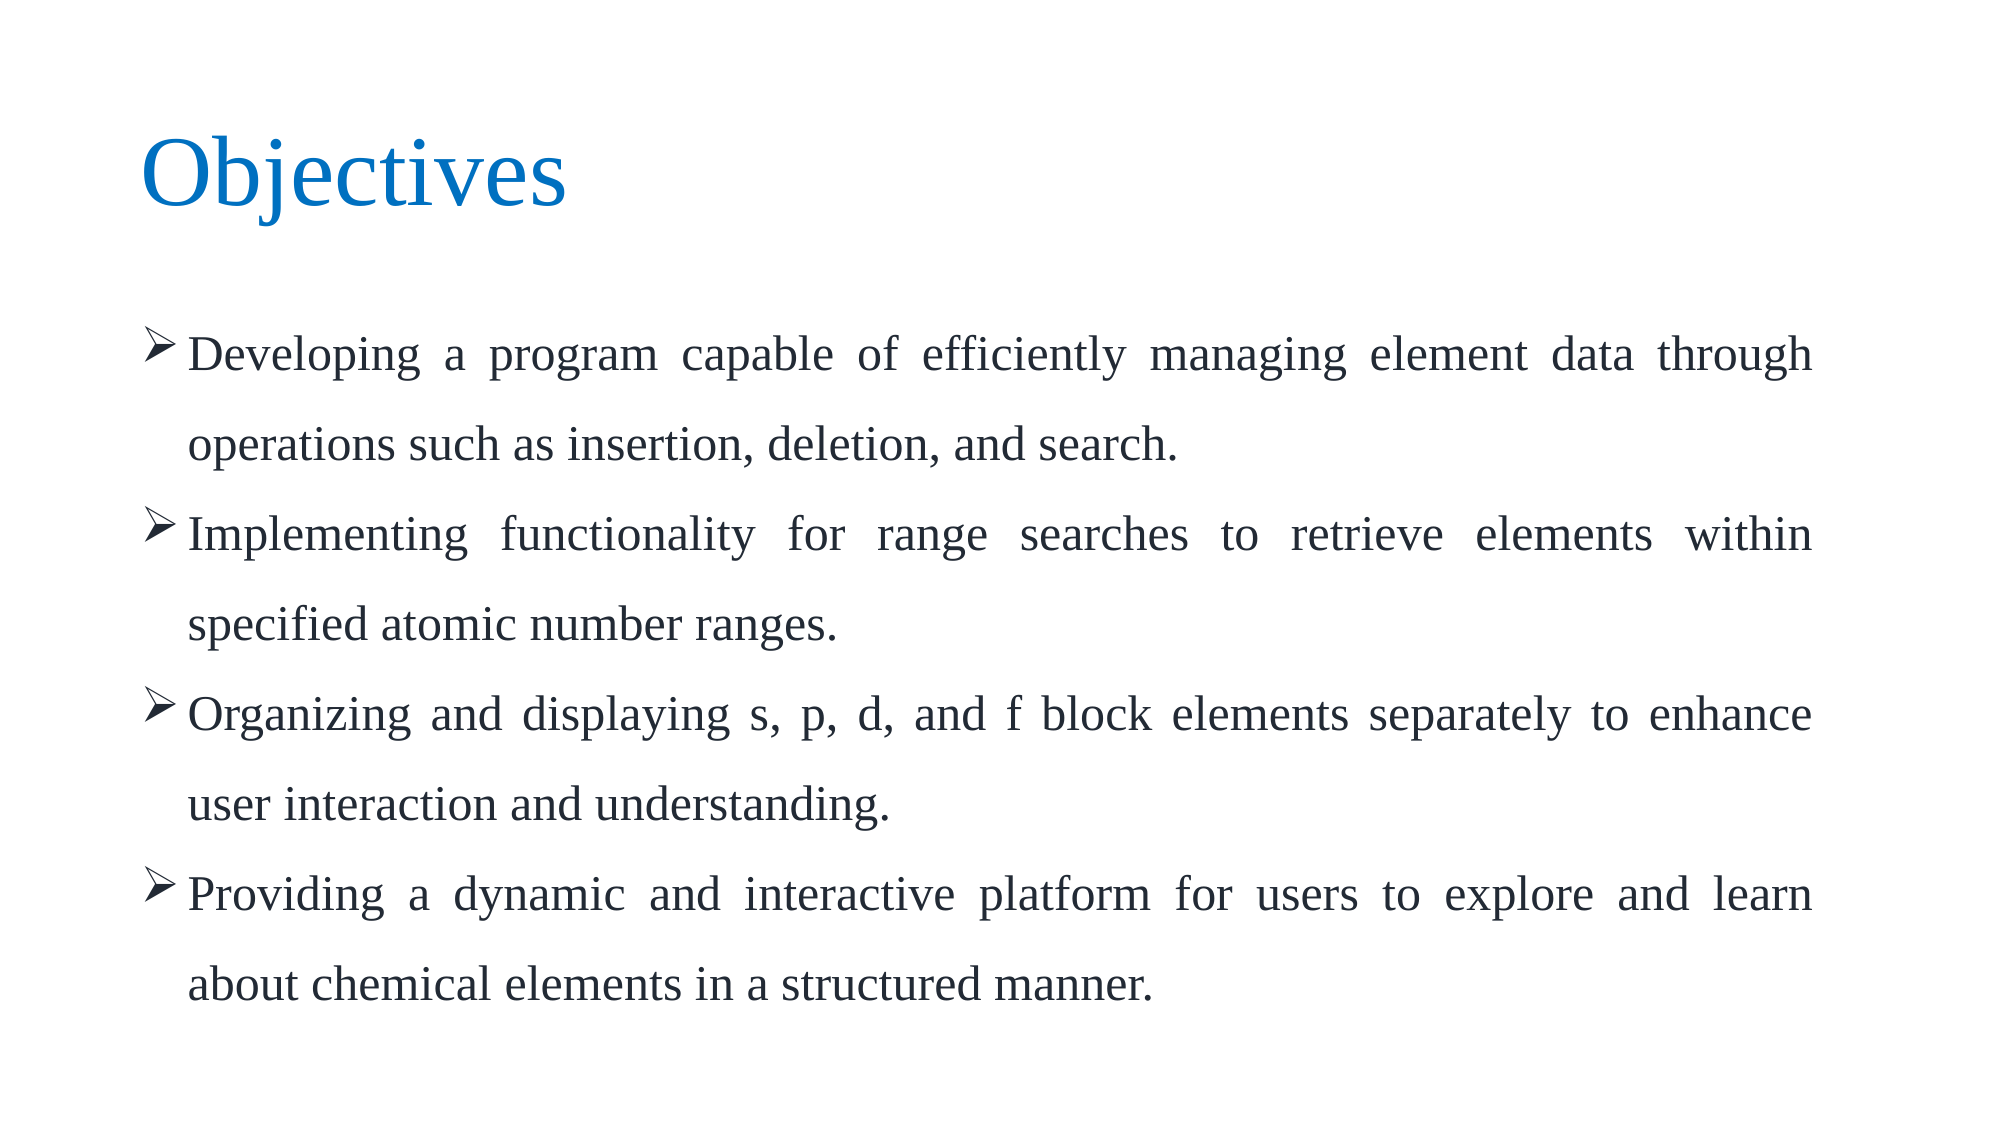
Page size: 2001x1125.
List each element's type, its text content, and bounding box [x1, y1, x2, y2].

text_box Objectives [125, 98, 1679, 234]
text_box Developing a program capable of efficiently managing element data through operations such as insertion, deletion, and search. Implementing functionality for range searches to retrieve elements within specified atomic number ranges. Organizing and displaying s, p, d, and f block elements separately to enhance user interaction and understanding. Providing a dynamic and interactive platform for users to explore and learn about chemical elements in a structured manner. [125, 283, 1829, 1018]
